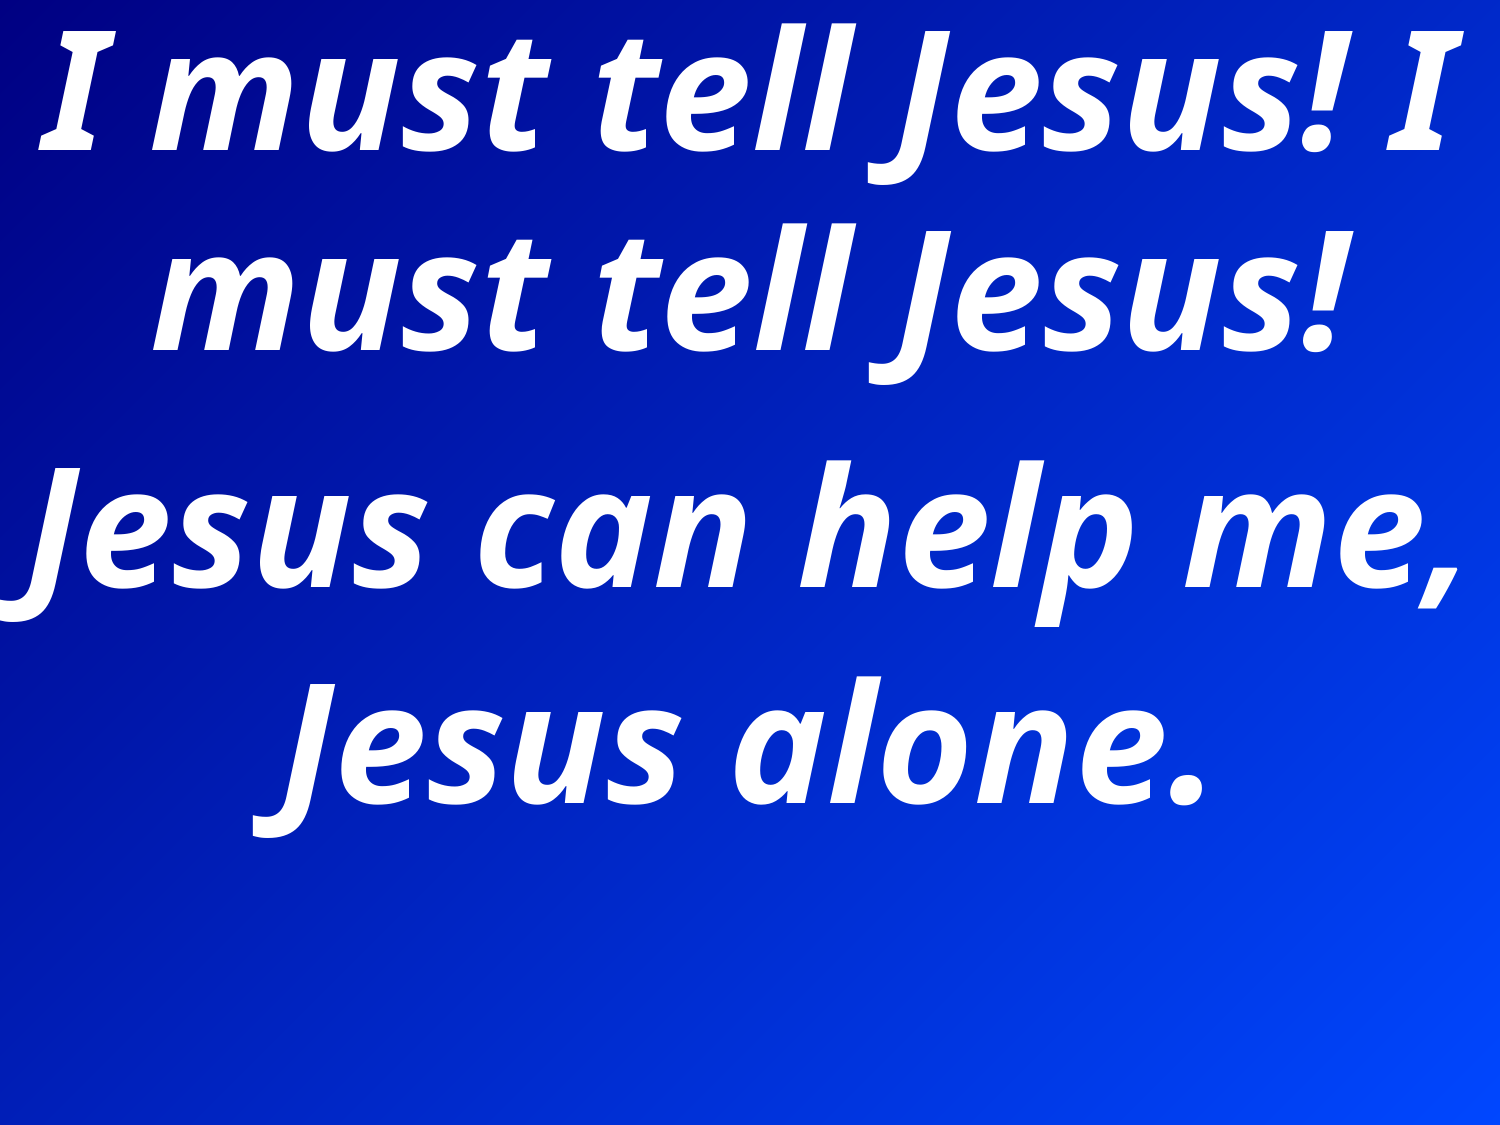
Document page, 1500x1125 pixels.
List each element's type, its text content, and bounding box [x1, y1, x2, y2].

list I must tell Jesus! I must tell Jesus! Jesus can help me, Jesus alone. [0, 0, 1500, 1125]
